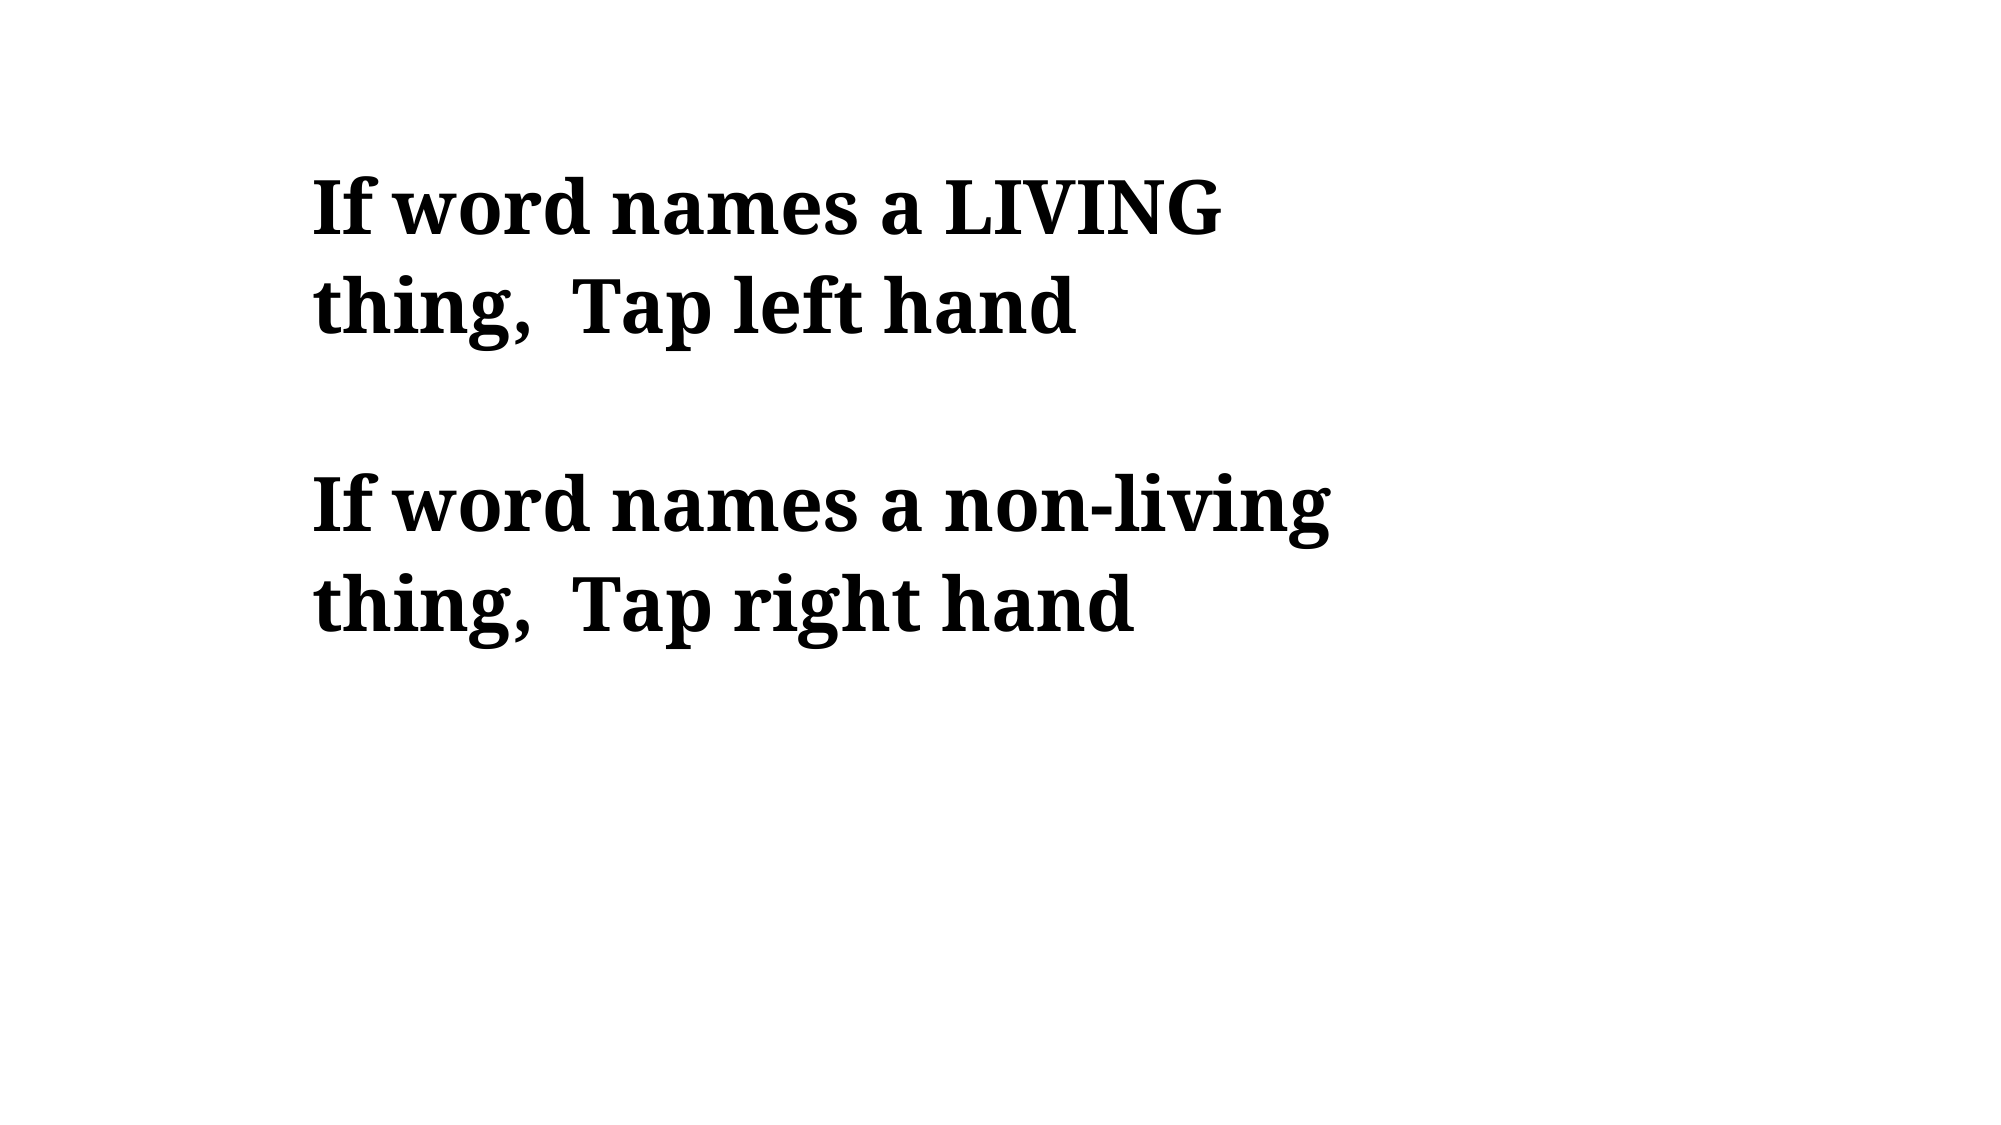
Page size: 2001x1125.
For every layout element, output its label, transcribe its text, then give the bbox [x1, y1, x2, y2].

text_box If word names a LIVING thing, Tap left hand [310, 147, 1336, 349]
text_box If word names a non-living thing, Tap right hand [310, 445, 1386, 647]
